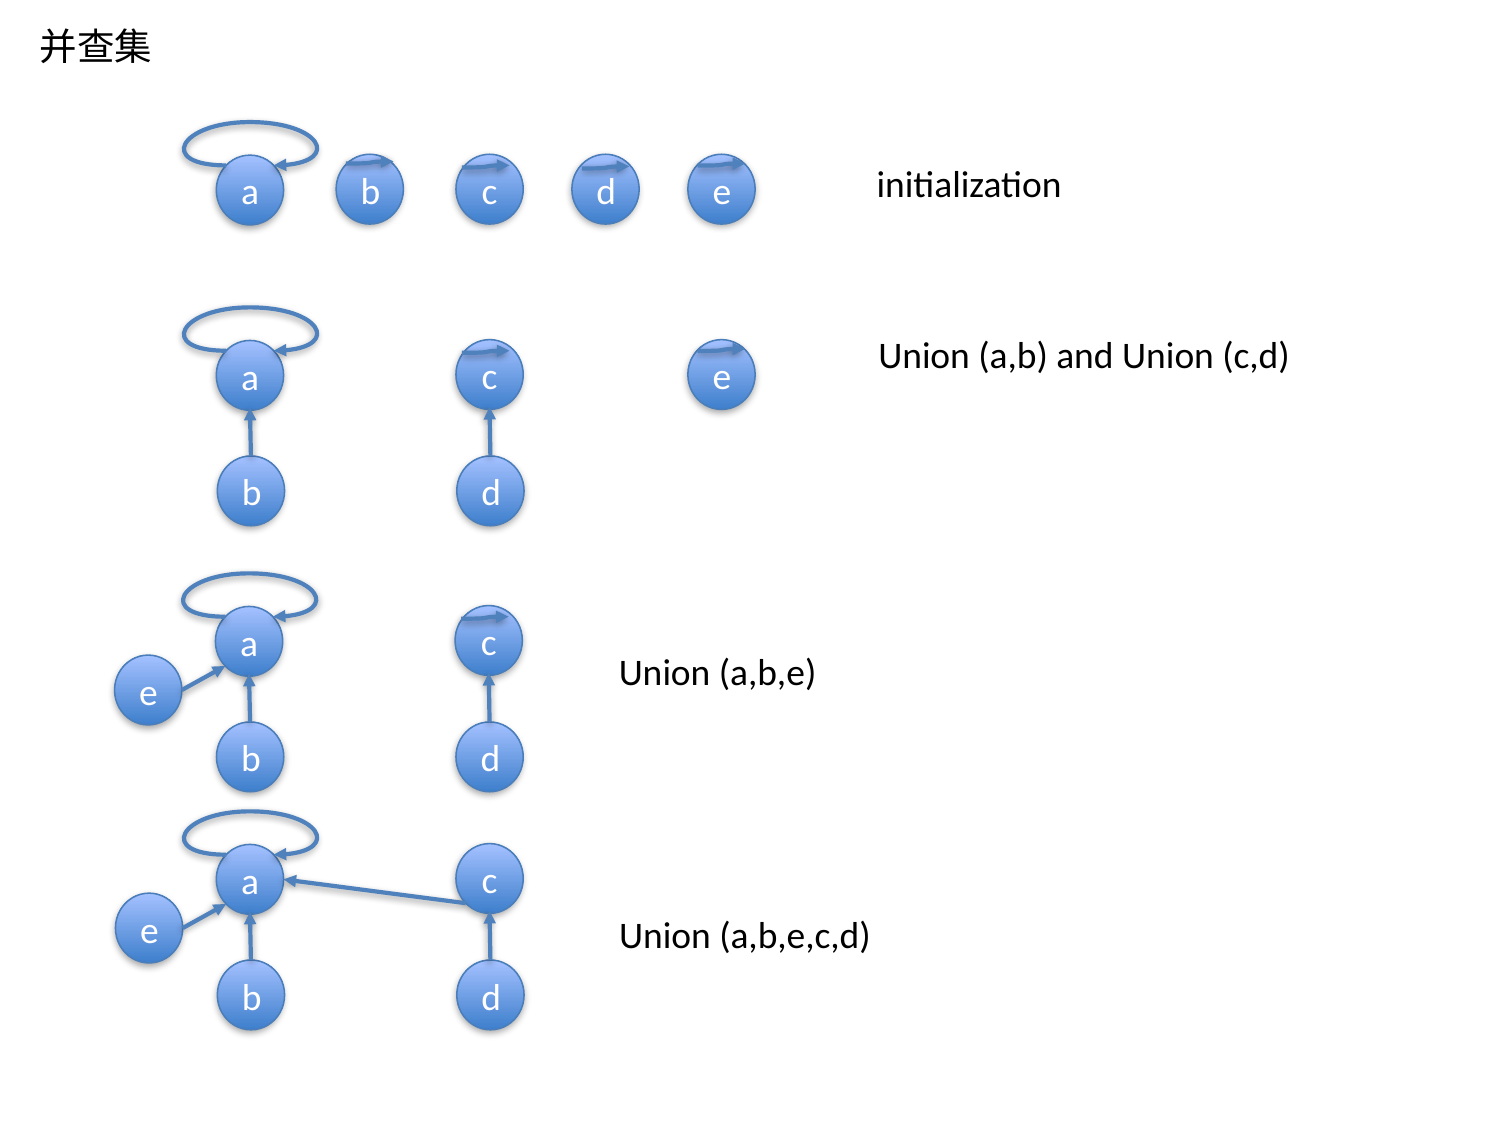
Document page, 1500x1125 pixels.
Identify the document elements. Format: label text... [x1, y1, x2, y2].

text_box b [215, 721, 285, 793]
text_box e [687, 164, 756, 225]
text_box a [214, 606, 284, 677]
text_box d [571, 153, 640, 225]
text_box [368, 138, 372, 187]
text_box e [698, 339, 715, 348]
text_box Union (a,b) and Union (c,d) [863, 323, 1306, 384]
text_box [249, 830, 253, 879]
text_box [248, 592, 252, 641]
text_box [483, 593, 487, 642]
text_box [181, 665, 226, 691]
text_box b [216, 960, 286, 1031]
text_box Union (a,b,e,c,d) [604, 903, 886, 963]
text_box c [455, 153, 524, 225]
text_box c [455, 842, 524, 914]
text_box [283, 879, 466, 904]
text_box d [456, 456, 525, 527]
text_box d [456, 959, 525, 1031]
text_box e [687, 349, 756, 411]
text_box a [215, 844, 285, 915]
text_box e [113, 654, 182, 726]
text_box e [727, 339, 738, 343]
text_box a [215, 340, 285, 411]
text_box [249, 141, 253, 190]
text_box d [455, 722, 524, 793]
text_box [249, 326, 253, 375]
text_box b [351, 154, 363, 159]
text_box 并查集 [24, 15, 168, 76]
text_box e [698, 154, 715, 163]
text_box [182, 903, 227, 929]
text_box b [335, 164, 405, 225]
text_box c [454, 604, 524, 676]
text_box initialization [861, 152, 1077, 213]
text_box b [216, 456, 286, 527]
text_box e [727, 153, 740, 159]
text_box a [215, 154, 285, 226]
text_box Union (a,b,e) [603, 640, 832, 701]
text_box e [114, 892, 183, 964]
text_box c [455, 339, 524, 410]
